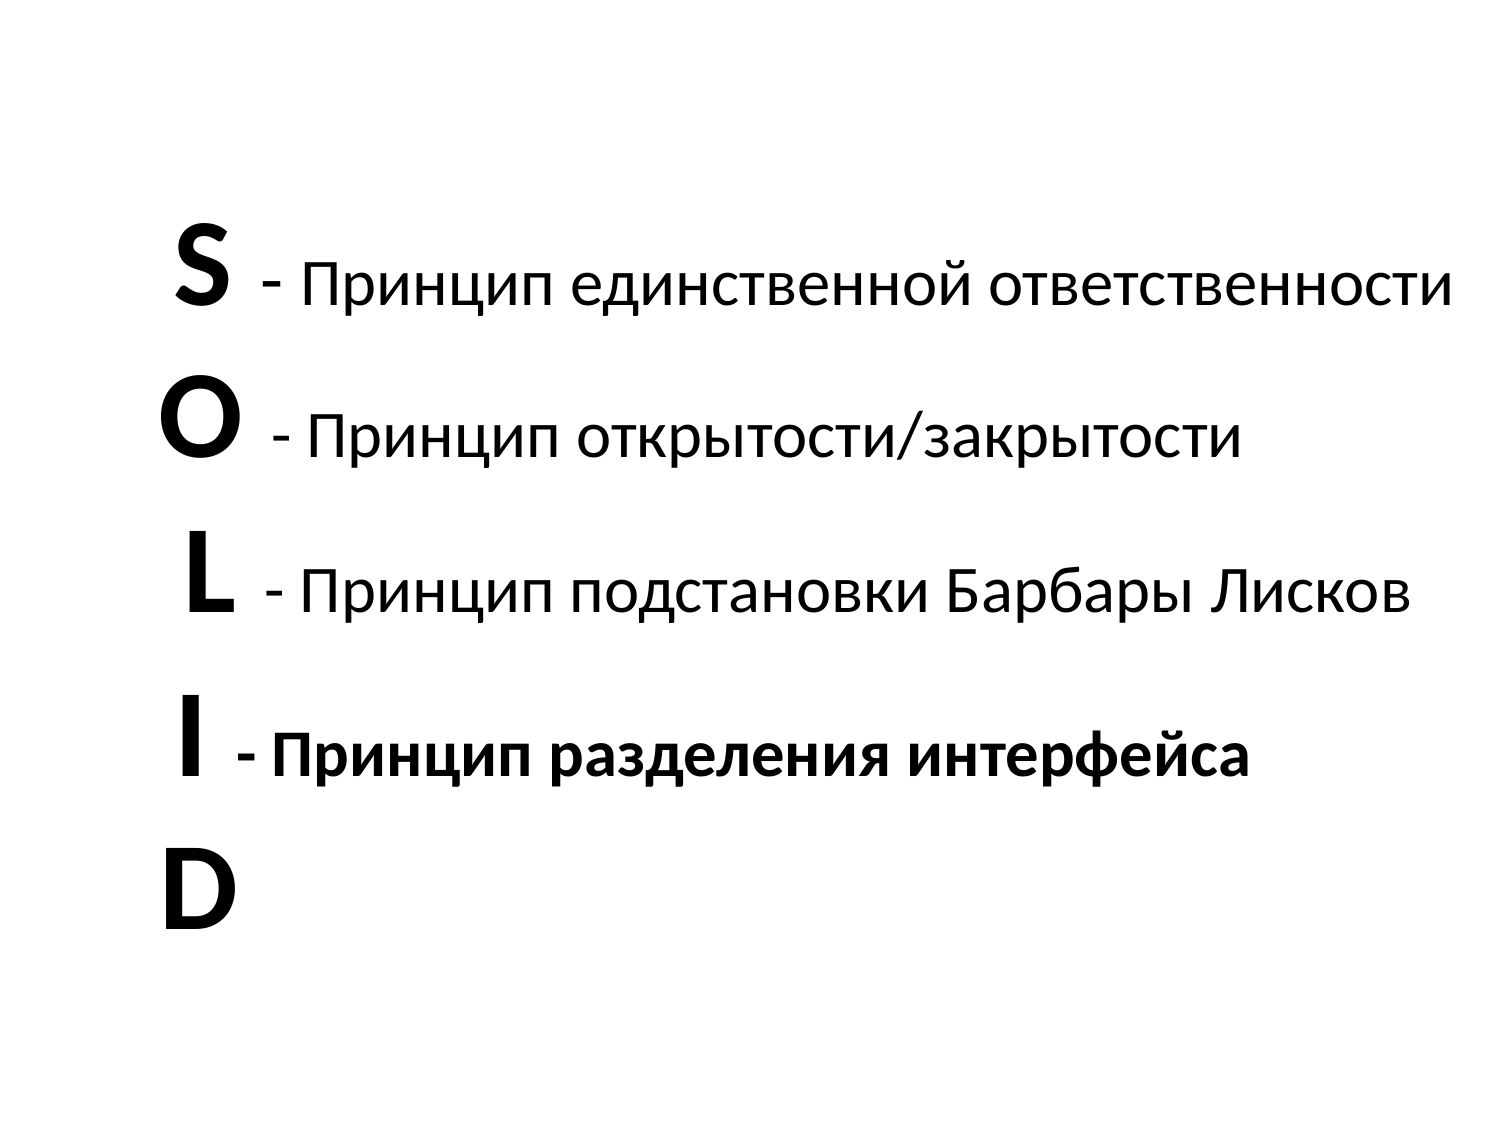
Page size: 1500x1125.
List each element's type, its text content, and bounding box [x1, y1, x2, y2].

text_box D [144, 797, 254, 963]
text_box I - Принцип разделения интерфейса [160, 643, 1283, 809]
text_box S - Принцип единственной ответственности [158, 172, 1486, 338]
text_box L - Принцип подстановки Барбары Лисков [168, 479, 1444, 645]
text_box O - Принцип открытости/закрытости [143, 324, 1275, 490]
